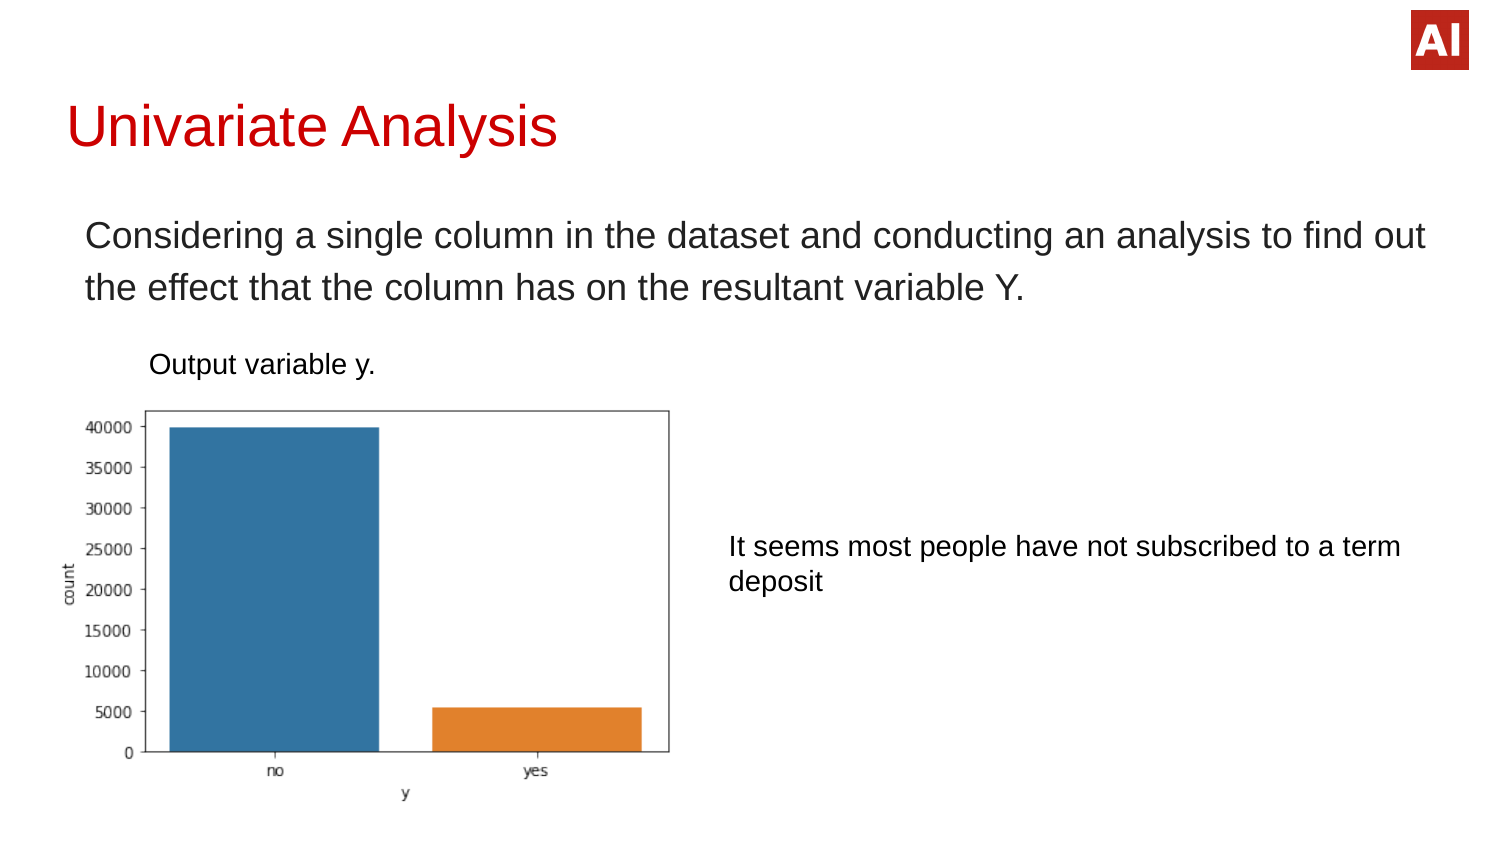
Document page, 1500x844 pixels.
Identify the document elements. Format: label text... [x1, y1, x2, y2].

title Univariate Analysis [51, 72, 1449, 167]
picture [50, 400, 678, 811]
text_box It seems most people have not subscribed to a term deposit [713, 520, 1449, 605]
list Considering a single column in the dataset and conducting an analysis to find out the effect that the column has on the resultant variable Y. [51, 189, 1449, 750]
text_box Output variable y. [133, 337, 622, 388]
picture [1411, 10, 1469, 70]
